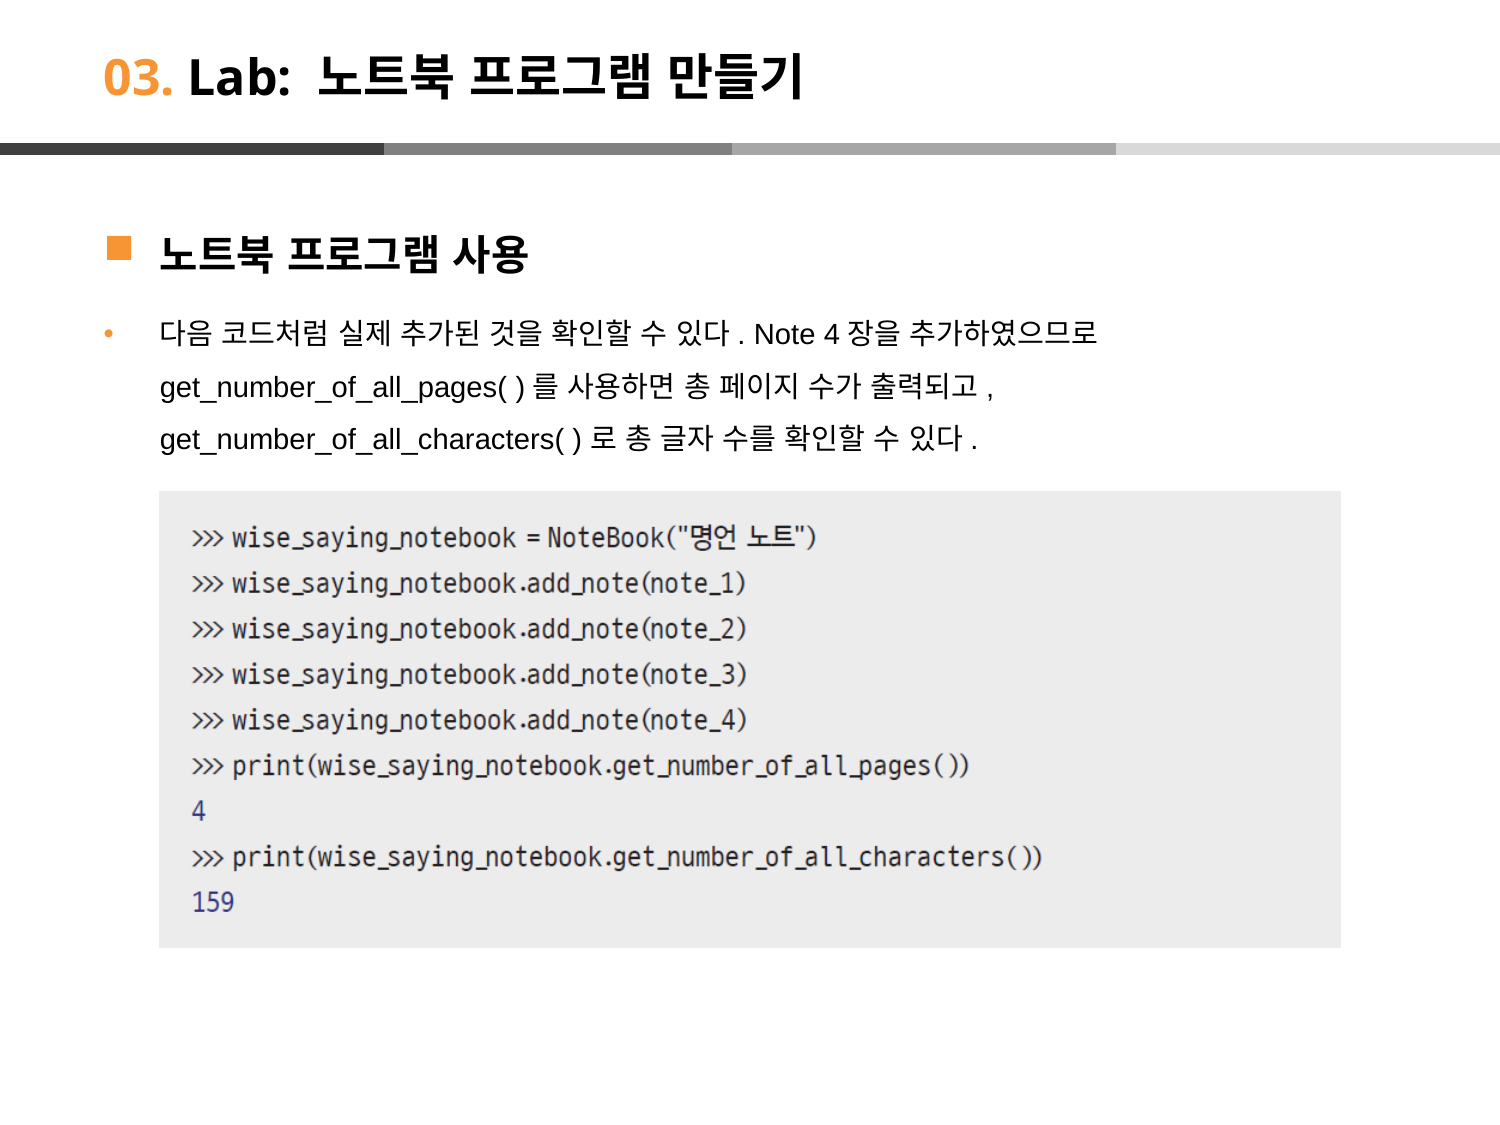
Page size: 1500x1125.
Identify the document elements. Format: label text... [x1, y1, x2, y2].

list 노트북 프로그램 사용 [88, 196, 1436, 386]
picture [159, 491, 1341, 948]
title 03. Lab: 노트북 프로그램 만들기 [88, 30, 1211, 121]
text_box 다음 코드처럼 실제 추가된 것을 확인할 수 있다. Note 4장을 추가하였으므로 get_number_of_all_pages( )를 사용하면 총 페이지 수가 출력되고, get_number_of_all_characters( )로 총 글자 수를 확인할 수 있다. [88, 290, 1199, 480]
